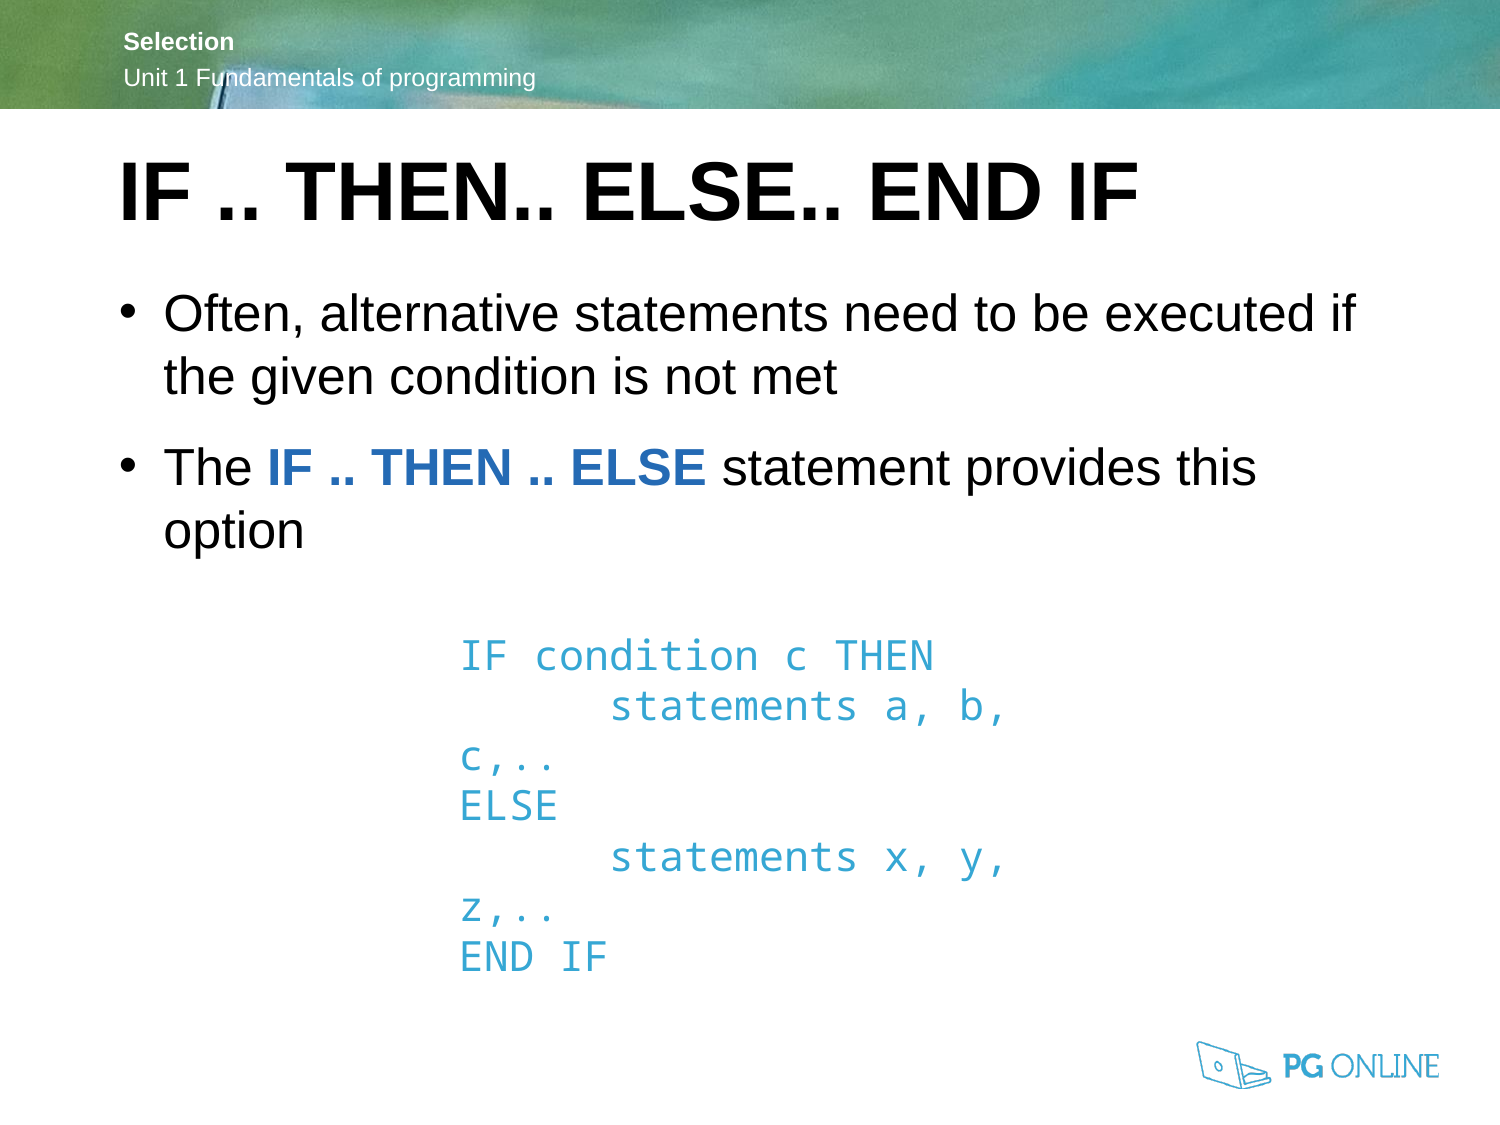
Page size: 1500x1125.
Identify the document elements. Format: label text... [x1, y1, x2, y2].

list Often, alternative statements need to be executed if the given condition is not met The IF .. THEN .. ELSE statement provides this option [118, 279, 1401, 600]
list IF .. THEN.. ELSE.. END IF [118, 148, 1401, 259]
text_box IF condition c THEN statements a, b, c,.. ELSE statements x, y, z,.. END IF [442, 620, 1077, 989]
picture [0, 0, 1500, 109]
